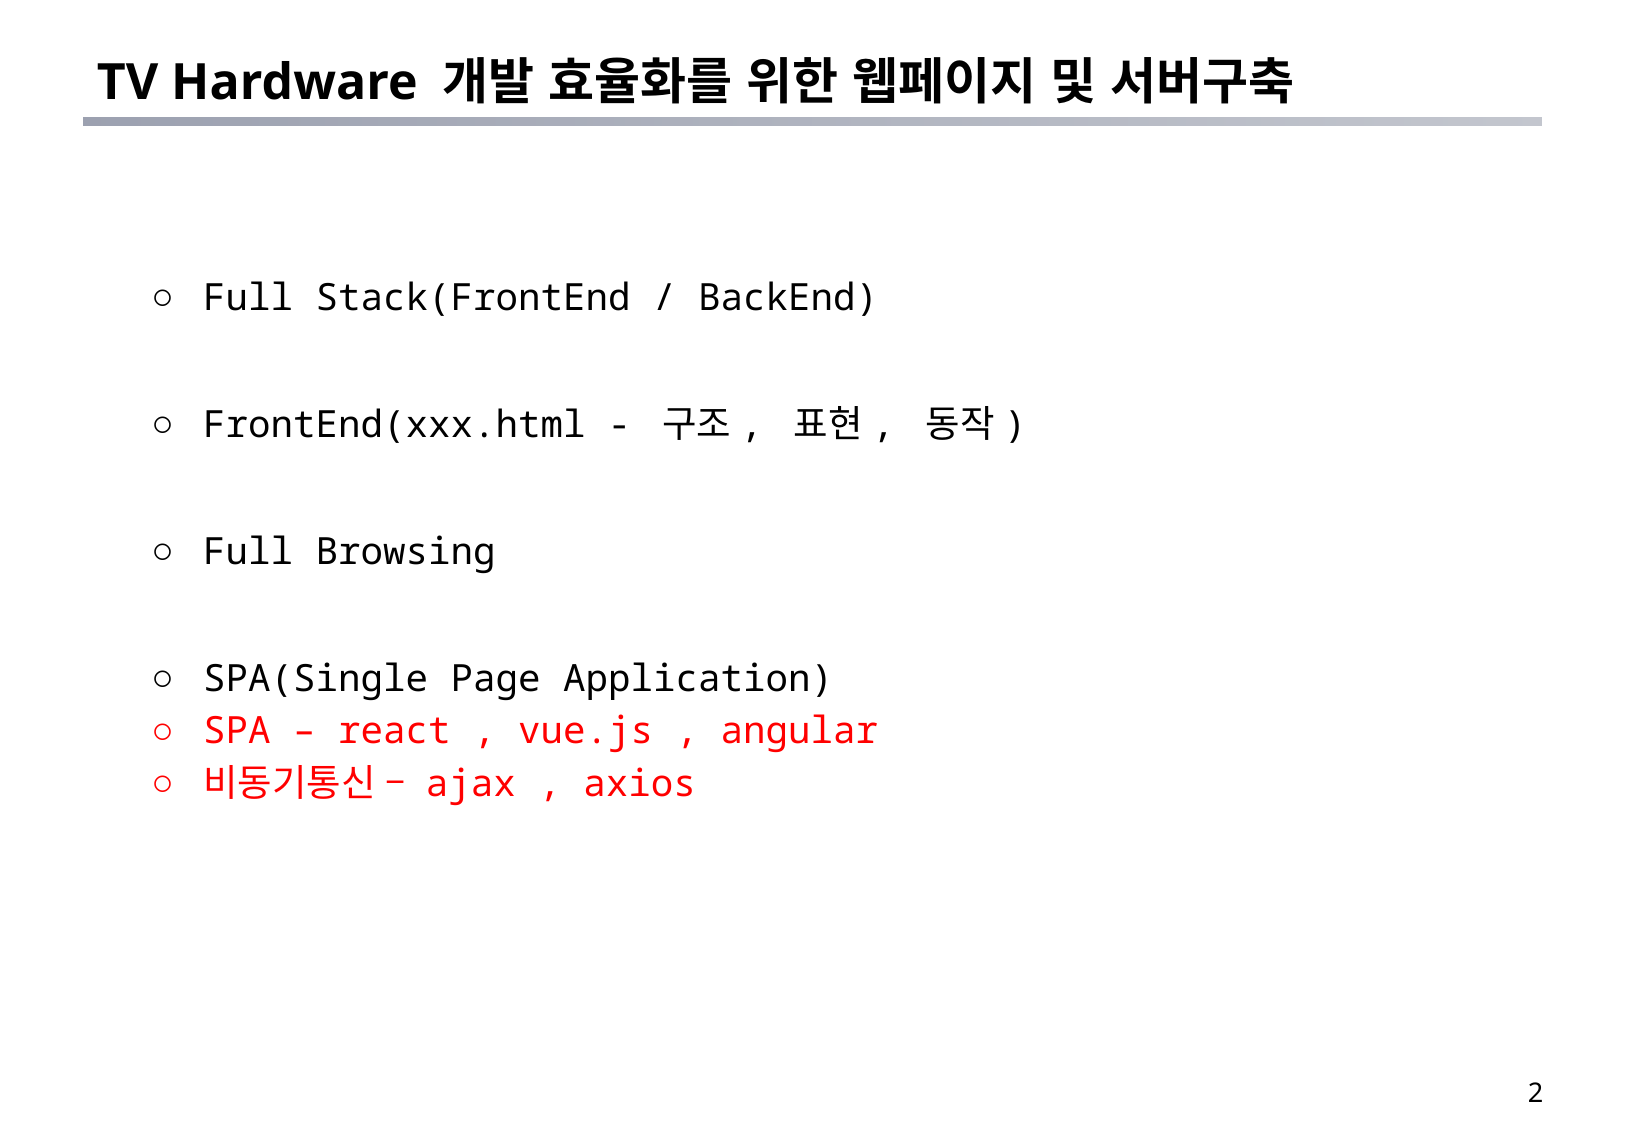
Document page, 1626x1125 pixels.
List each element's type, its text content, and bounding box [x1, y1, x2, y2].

title TV Hardware 개발 효율화를 위한 웹페이지 및 서버구축 [81, 41, 1544, 118]
list Full Stack(FrontEnd / BackEnd) FrontEnd(xxx.html - 구조, 표현, 동작) Full Browsing SPA(Single Page Application) SPA – react , vue.js , angular 비동기통신 – ajax , axios [81, 149, 1153, 1083]
